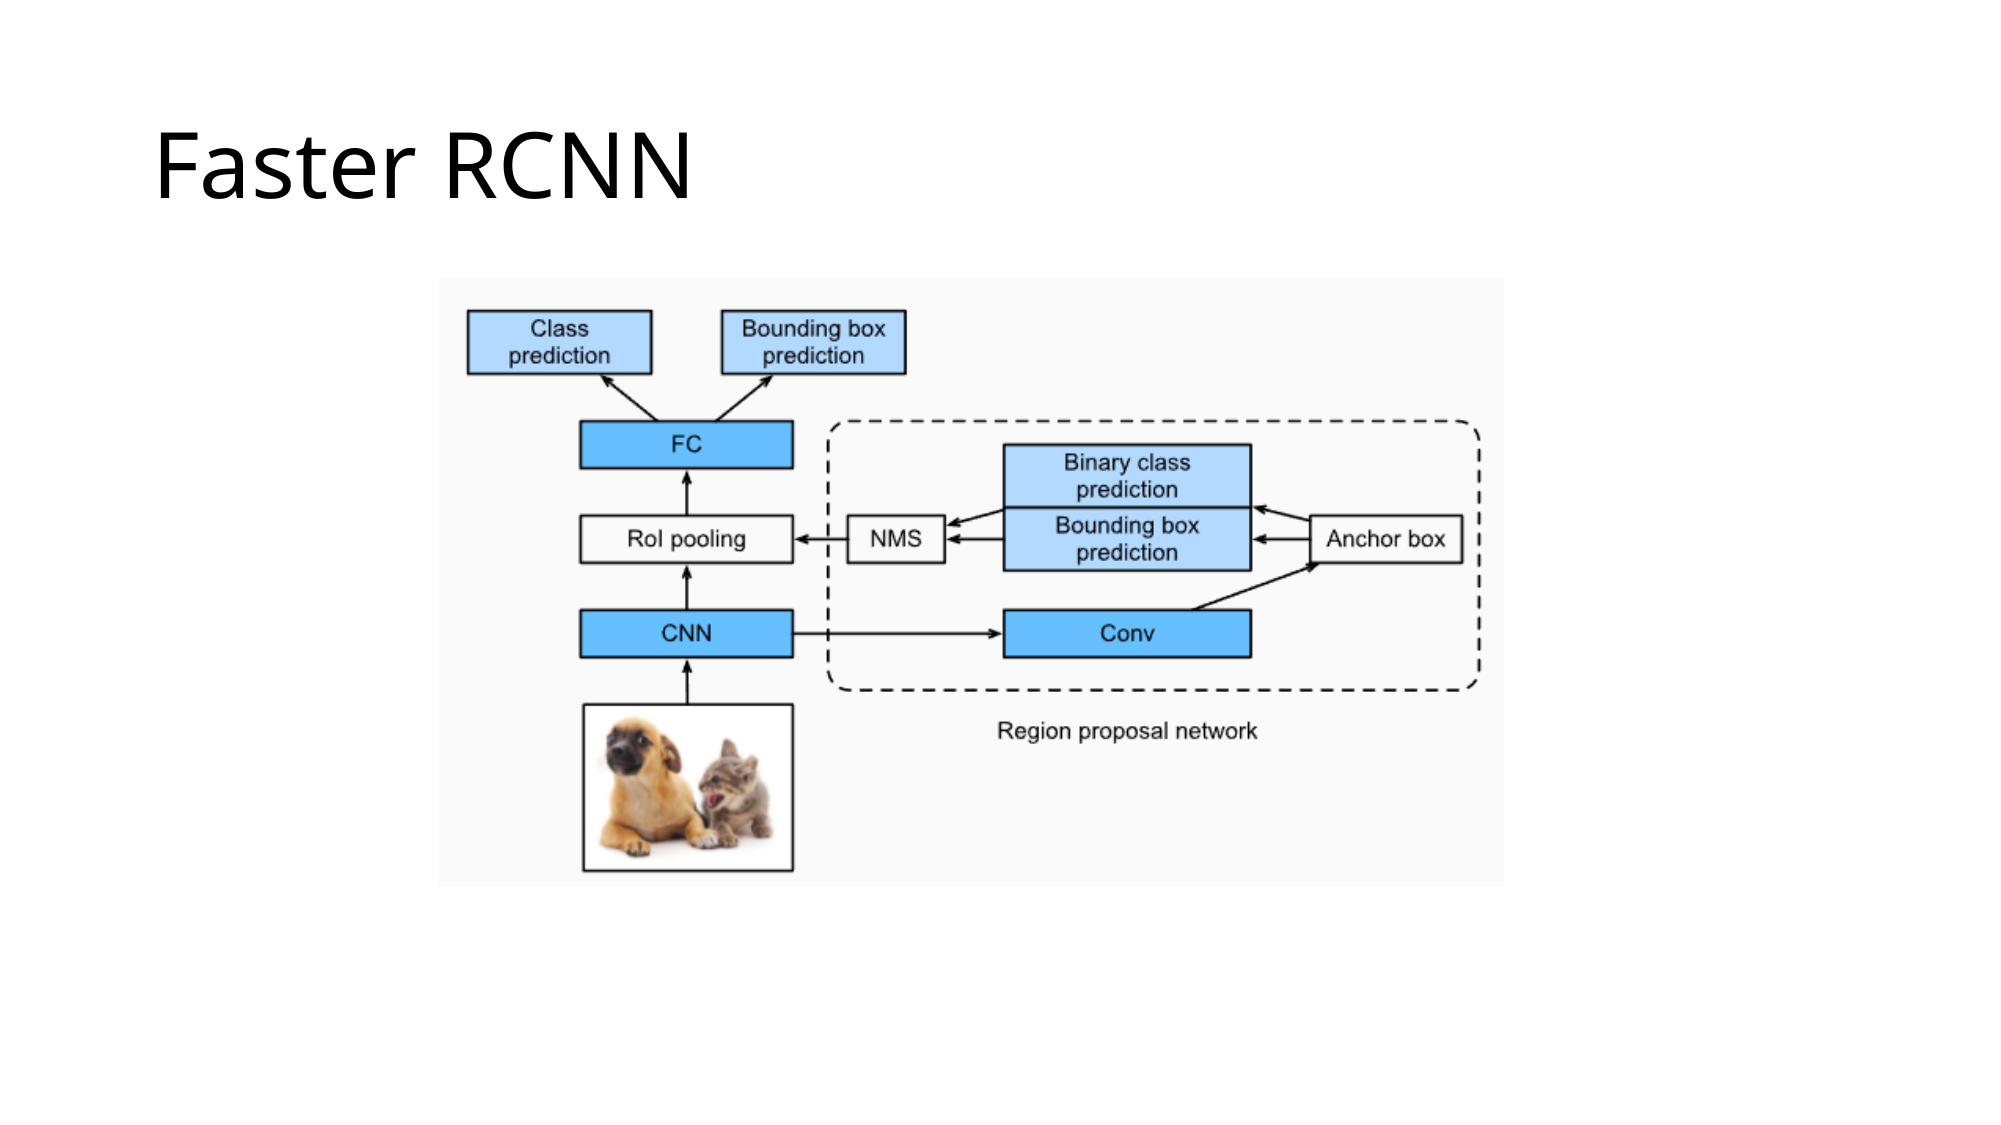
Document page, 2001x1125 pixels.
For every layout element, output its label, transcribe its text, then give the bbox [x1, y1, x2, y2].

title Faster RCNN [137, 59, 1863, 278]
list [439, 277, 1504, 886]
text_box [47, 271, 1110, 378]
